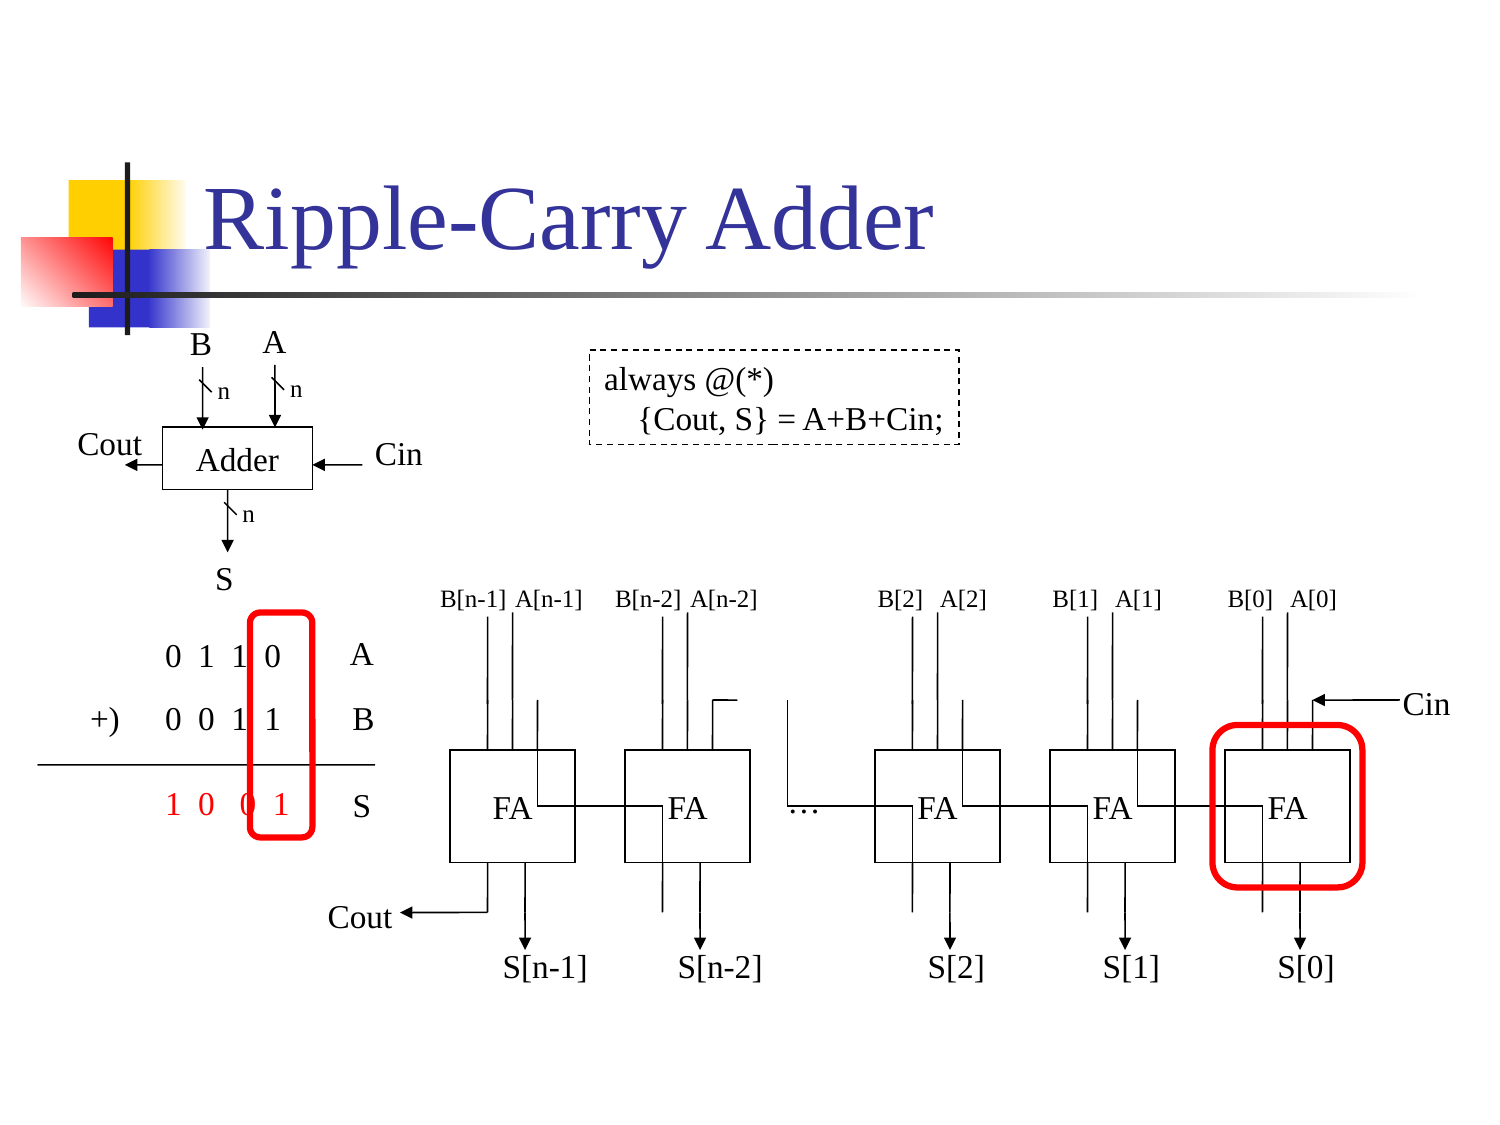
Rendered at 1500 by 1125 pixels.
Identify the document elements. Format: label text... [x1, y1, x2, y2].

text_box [37, 624, 390, 833]
text_box always @(*) {Cout, S} = A+B+Cin; [589, 349, 959, 445]
title Ripple-Carry Adder [188, 35, 1468, 275]
text_box [251, 833, 311, 838]
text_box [62, 312, 439, 606]
text_box [249, 612, 312, 624]
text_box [312, 574, 1466, 993]
